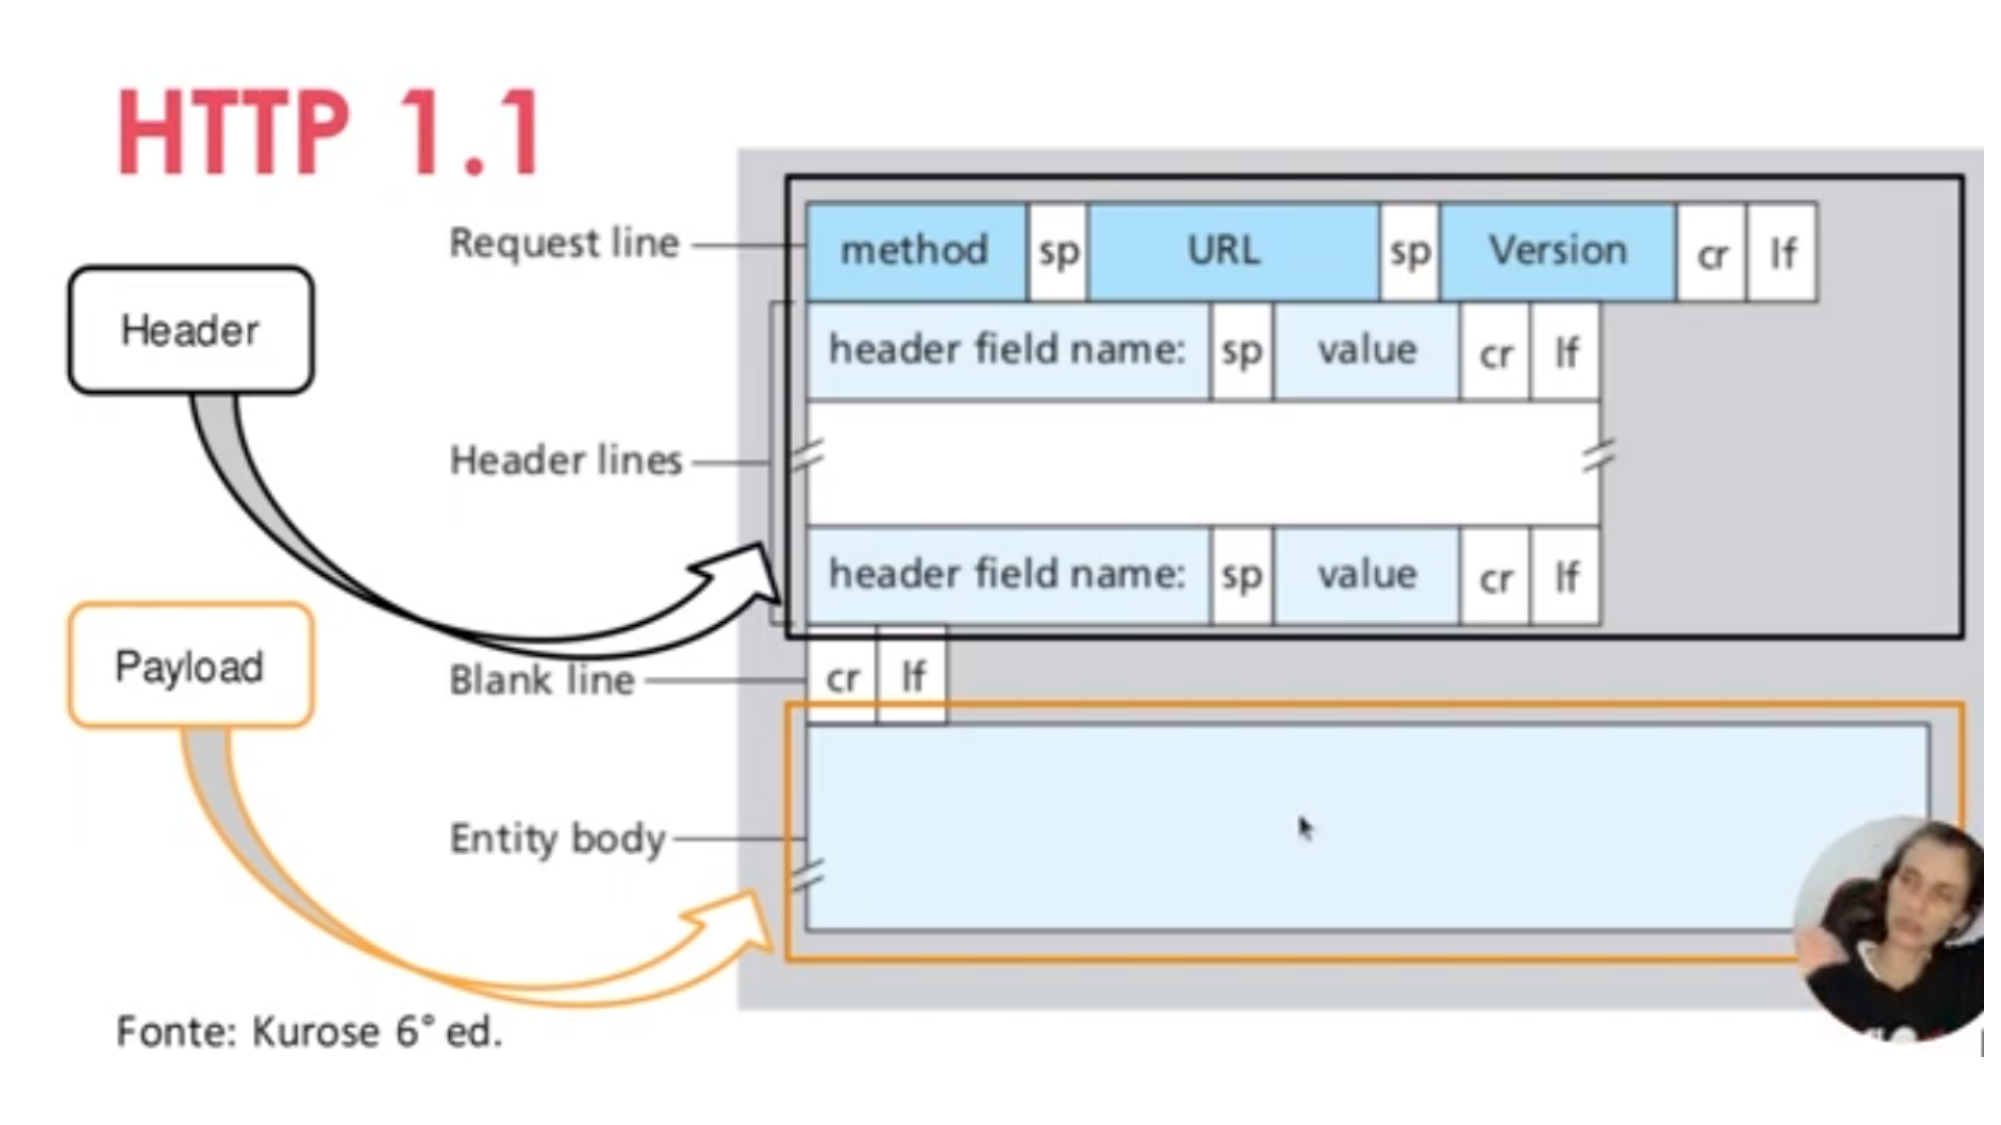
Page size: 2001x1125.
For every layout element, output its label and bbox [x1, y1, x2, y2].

picture [16, 68, 1984, 1057]
